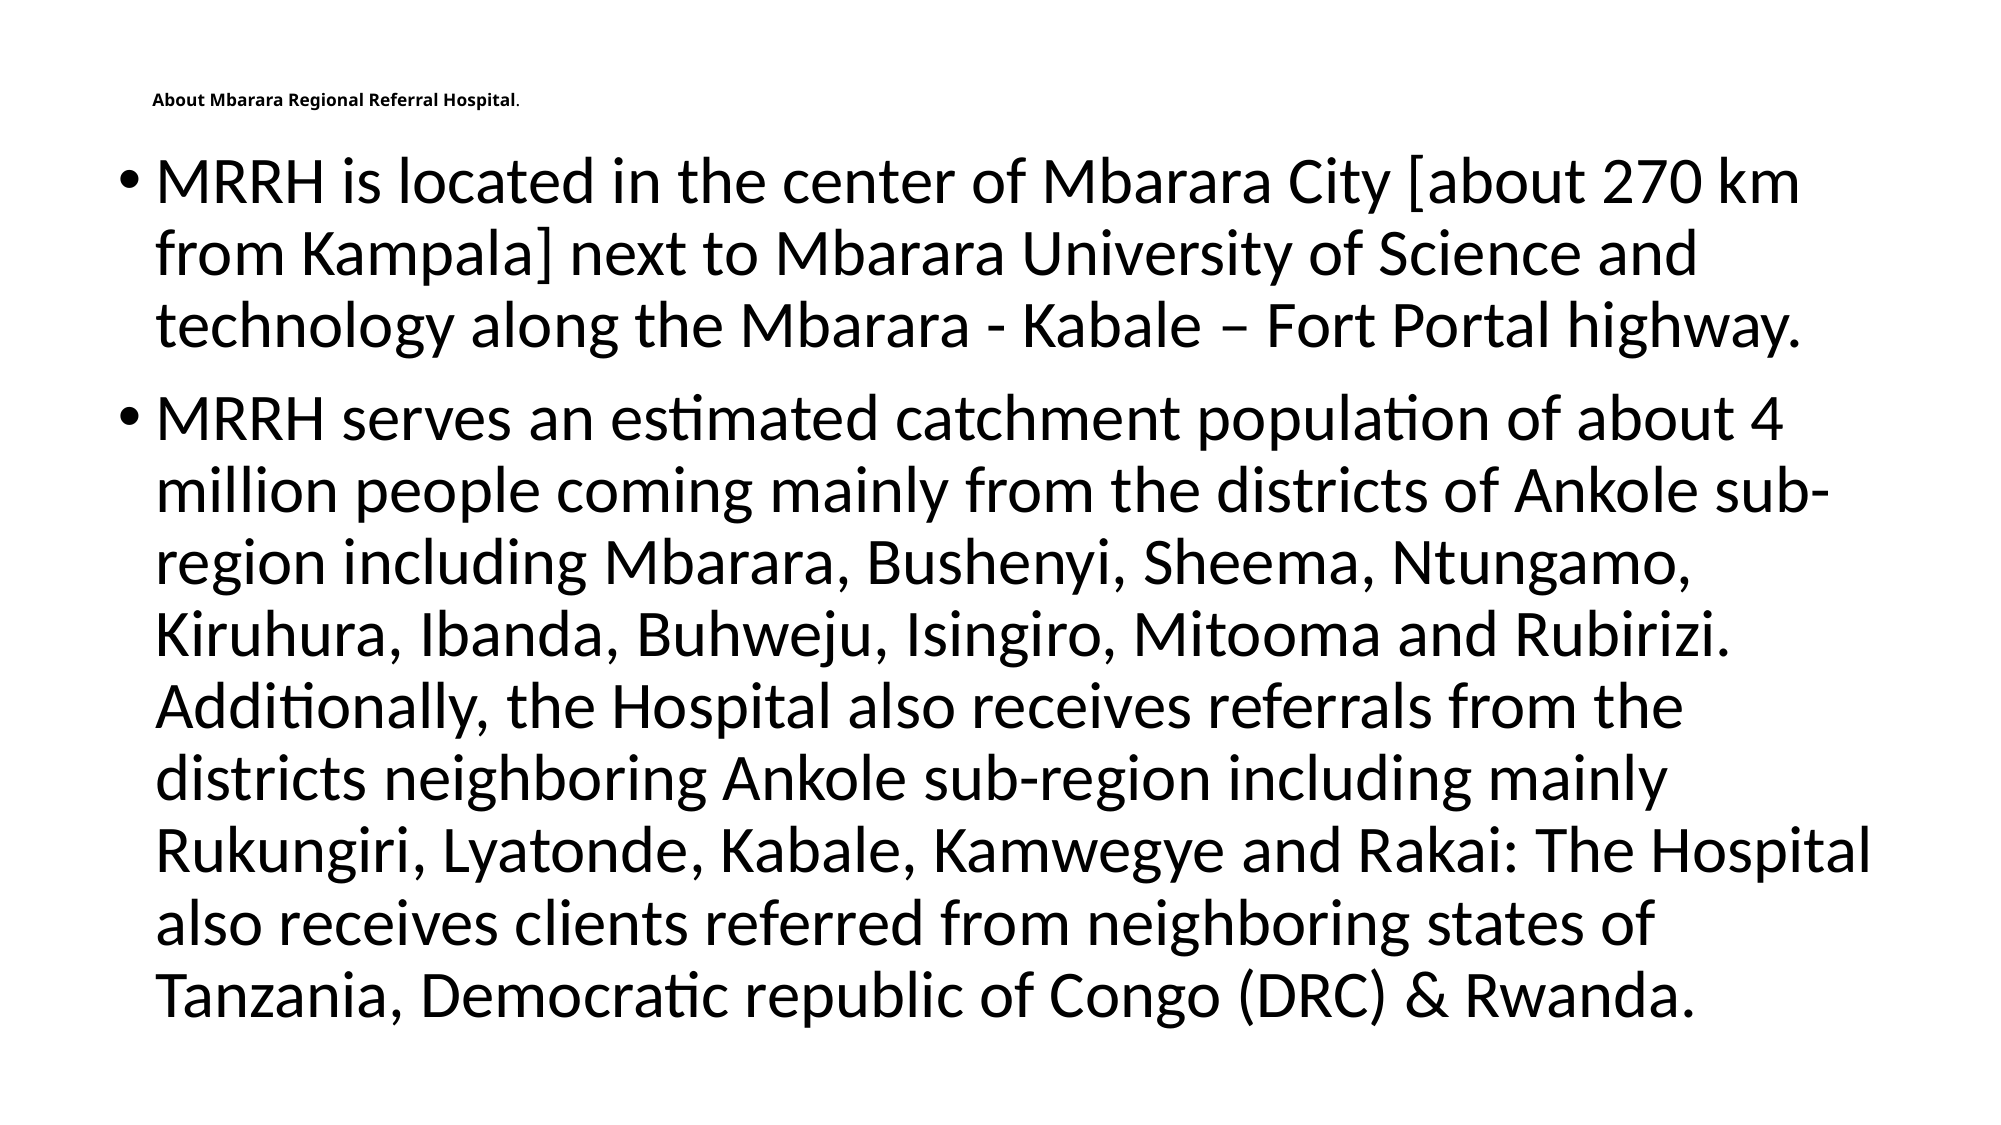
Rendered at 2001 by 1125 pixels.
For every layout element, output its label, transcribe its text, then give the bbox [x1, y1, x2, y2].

title About Mbarara Regional Referral Hospital. [137, 83, 1863, 138]
list MRRH is located in the center of Mbarara City [about 270 km from Kampala] next to Mbarara University of Science and technology along the Mbarara - Kabale – Fort Portal highway. MRRH serves an estimated catchment population of about 4 million people coming mainly from the districts of Ankole sub-region including Mbarara, Bushenyi, Sheema, Ntungamo, Kiruhura, Ibanda, Buhweju, Isingiro, Mitooma and Rubirizi. Additionally, the Hospital also receives referrals from the districts neighboring Ankole sub-region including mainly Rukungiri, Lyatonde, Kabale, Kamwegye and Rakai: The Hospital also receives clients referred from neighboring states of Tanzania, Democratic republic of Congo (DRC) & Rwanda. [102, 138, 1897, 1081]
